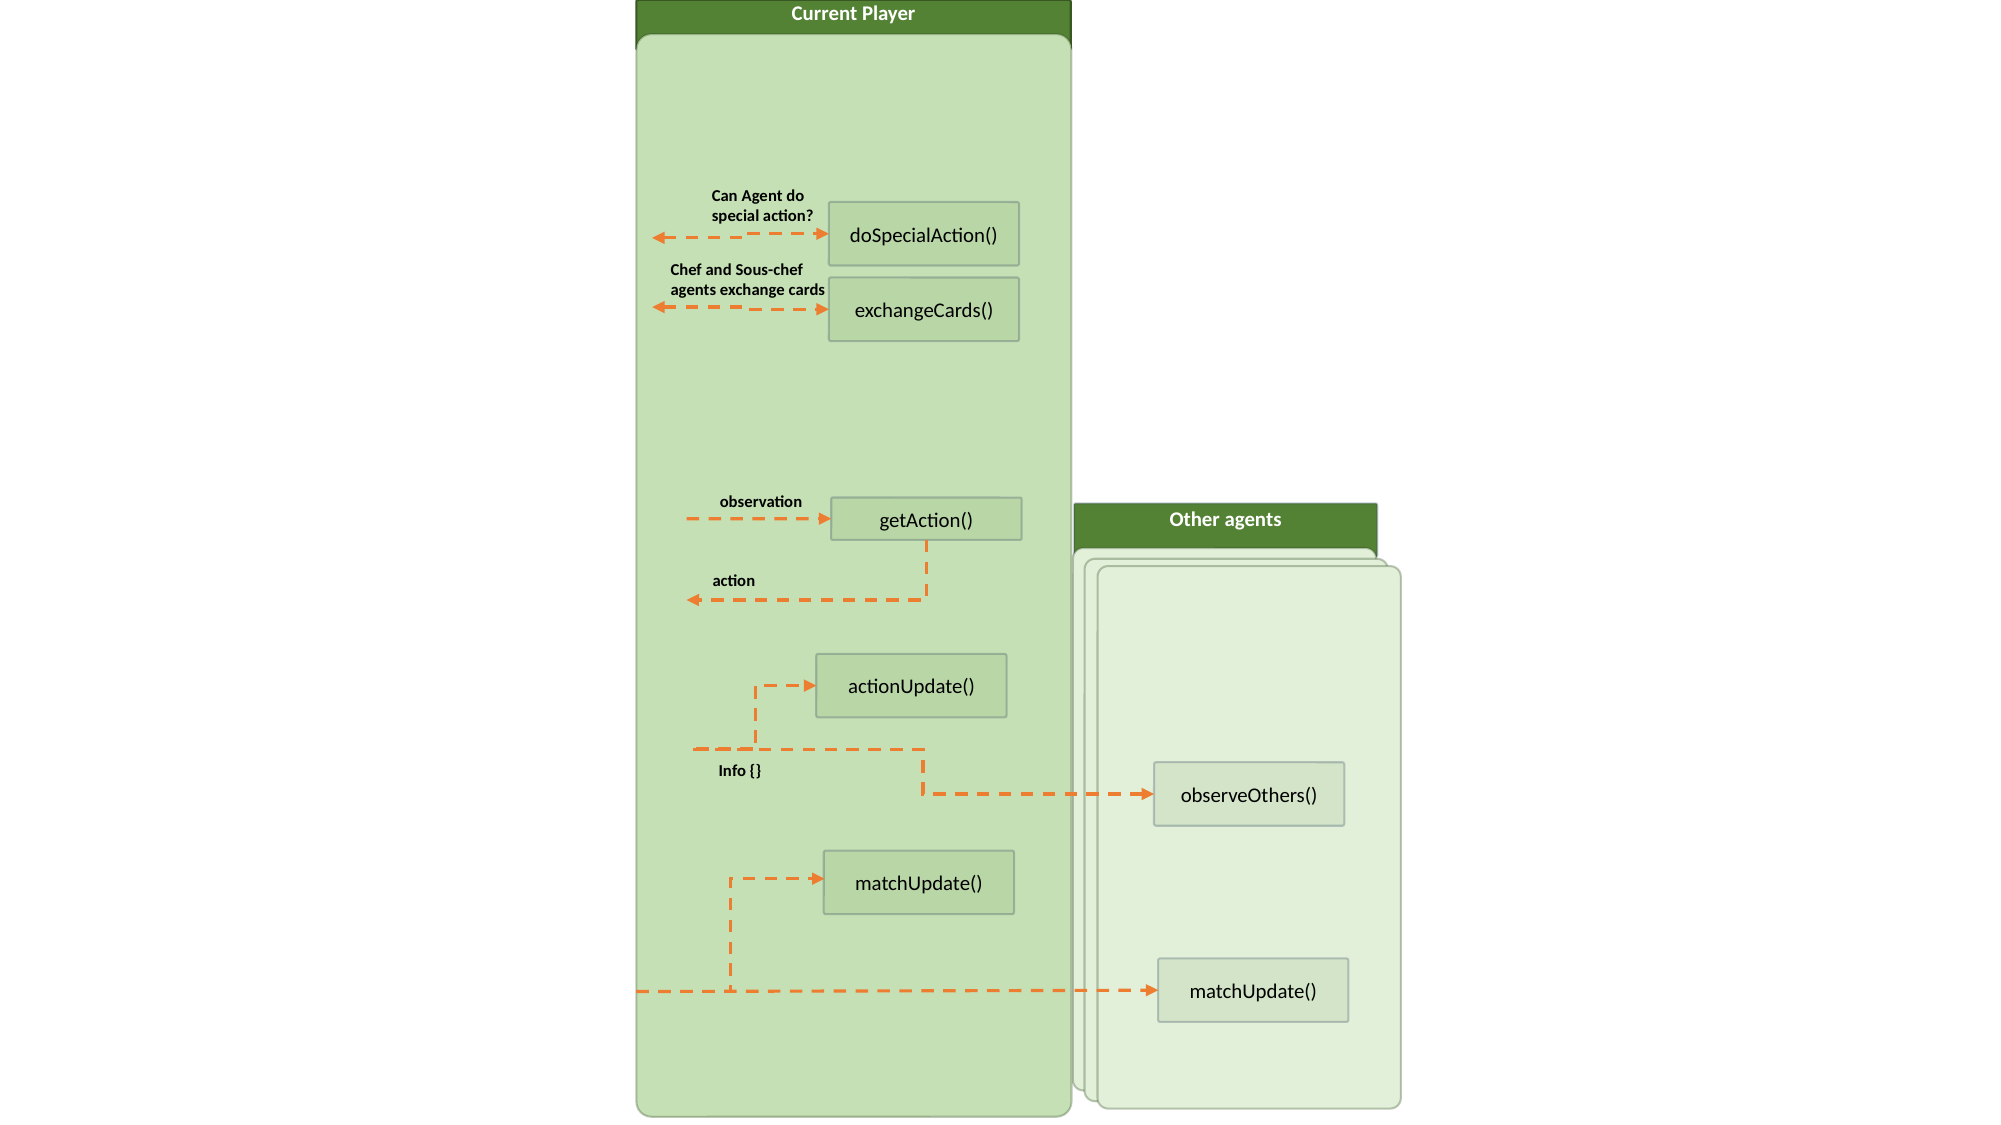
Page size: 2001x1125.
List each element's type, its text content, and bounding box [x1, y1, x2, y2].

text_box [1073, 546, 1378, 749]
text_box [635, 33, 1073, 1118]
text_box observeOthers() [1152, 761, 1346, 827]
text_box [636, 878, 825, 992]
text_box Current Player [635, 0, 1072, 44]
text_box exchangeCards() [827, 276, 1021, 343]
text_box Chef and Sous-chef agents exchange cards [655, 251, 841, 307]
text_box [1096, 565, 1402, 1110]
text_box Other agents [1073, 502, 1379, 557]
text_box matchUpdate() [822, 849, 1016, 916]
text_box action [697, 562, 771, 598]
text_box [1083, 557, 1388, 749]
text_box [1083, 992, 1097, 1103]
text_box doSpecialAction() [827, 200, 1021, 267]
text_box [1073, 795, 1083, 990]
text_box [776, 450, 837, 690]
text_box getAction() [837, 496, 1023, 541]
text_box actionUpdate() [817, 652, 1008, 719]
text_box matchUpdate() [1157, 957, 1350, 1023]
text_box Can Agent do special action? [697, 177, 829, 232]
text_box observation [705, 483, 776, 518]
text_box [696, 685, 817, 750]
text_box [652, 306, 829, 310]
text_box [1083, 795, 1096, 990]
text_box [1073, 992, 1083, 1092]
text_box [693, 749, 1155, 795]
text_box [652, 233, 829, 238]
